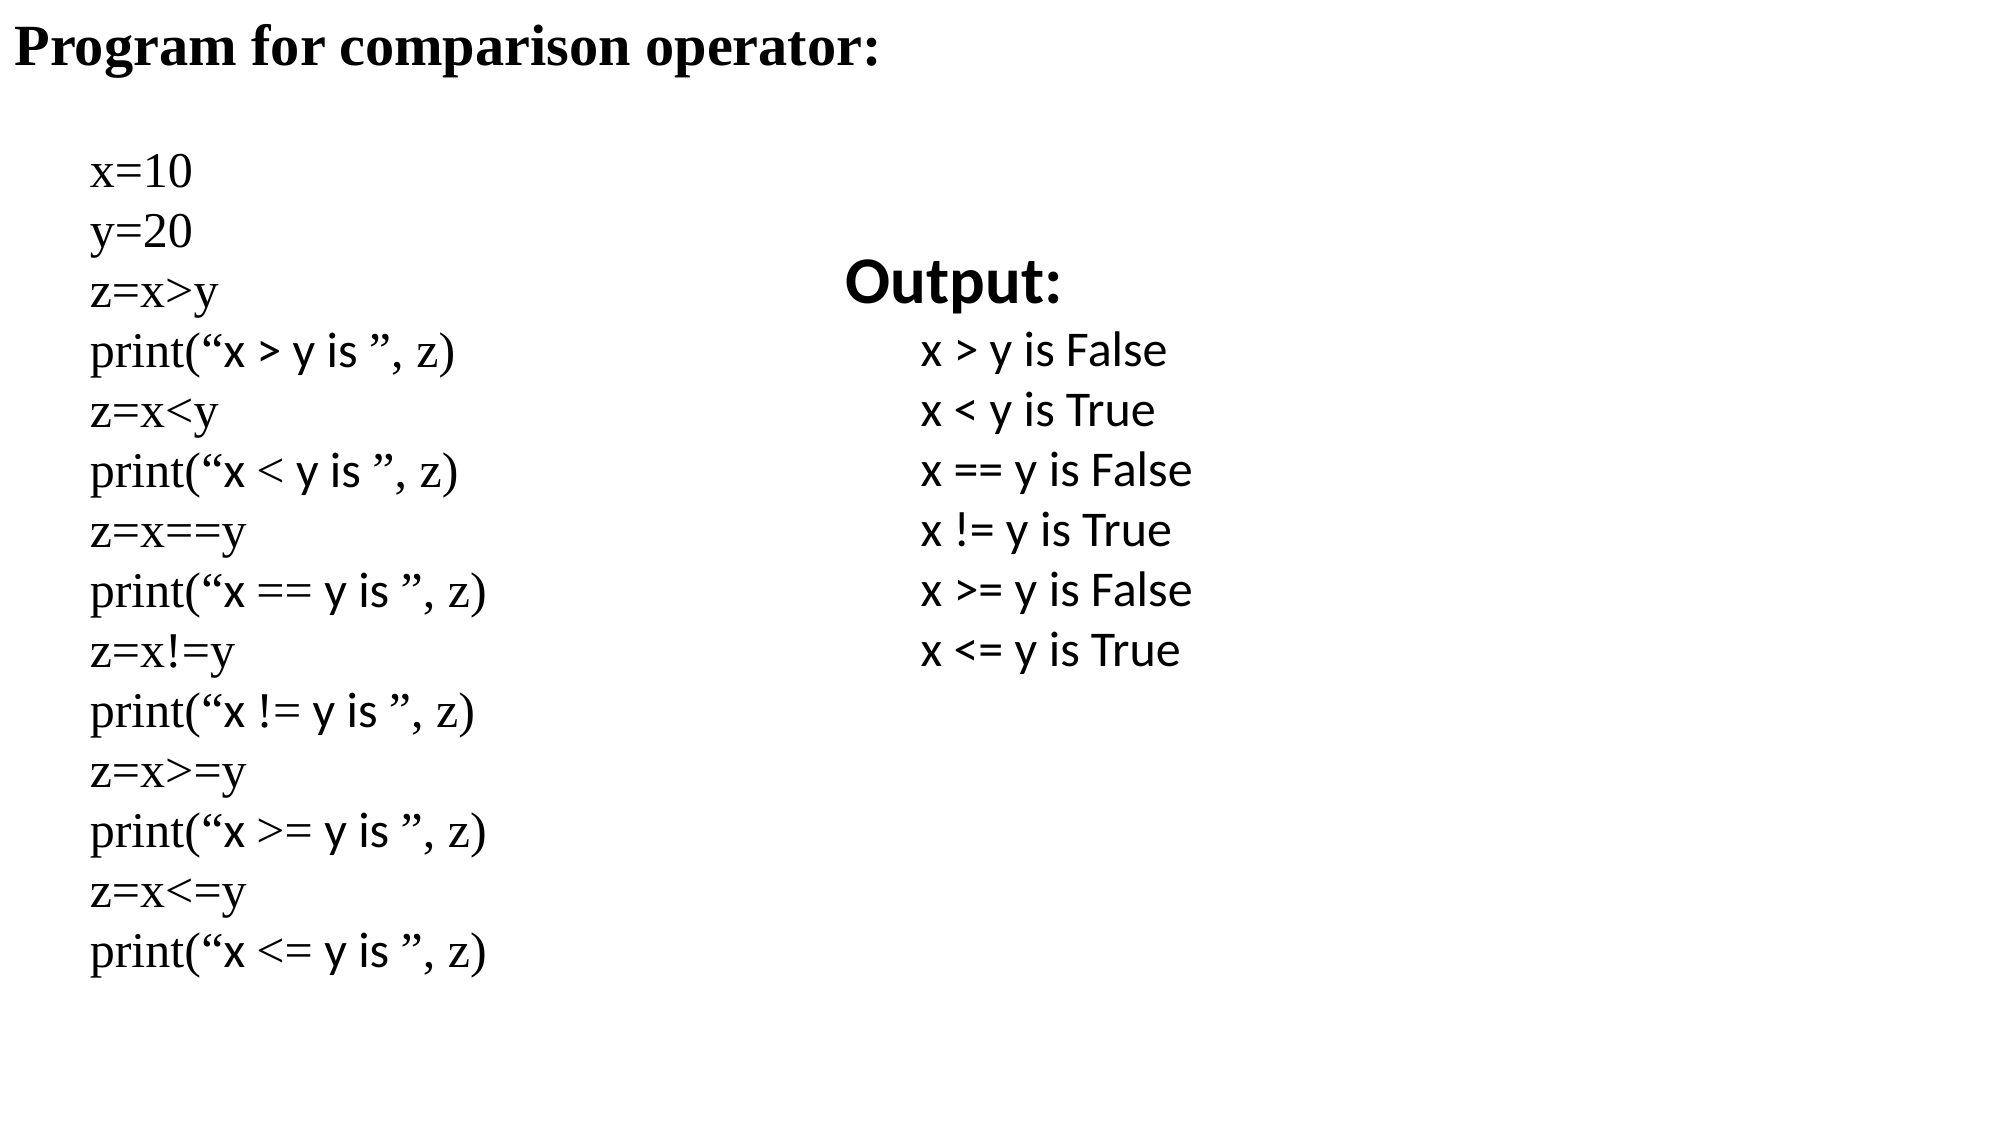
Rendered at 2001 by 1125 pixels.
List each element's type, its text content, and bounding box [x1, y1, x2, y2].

text_box Program for comparison operator: x=10 y=20 z=x>y print(“x > y is ”, z) z=x<y print(“x < y is ”, z) z=x==y print(“x == y is ”, z) z=x!=y print(“x != y is ”, z) z=x>=y print(“x >= y is ”, z) z=x<=y print(“x <= y is ”, z) [0, 0, 2000, 1055]
text_box Output: x > y is False x < y is True x == y is False x != y is True x >= y is False x <= y is True [830, 169, 1443, 744]
